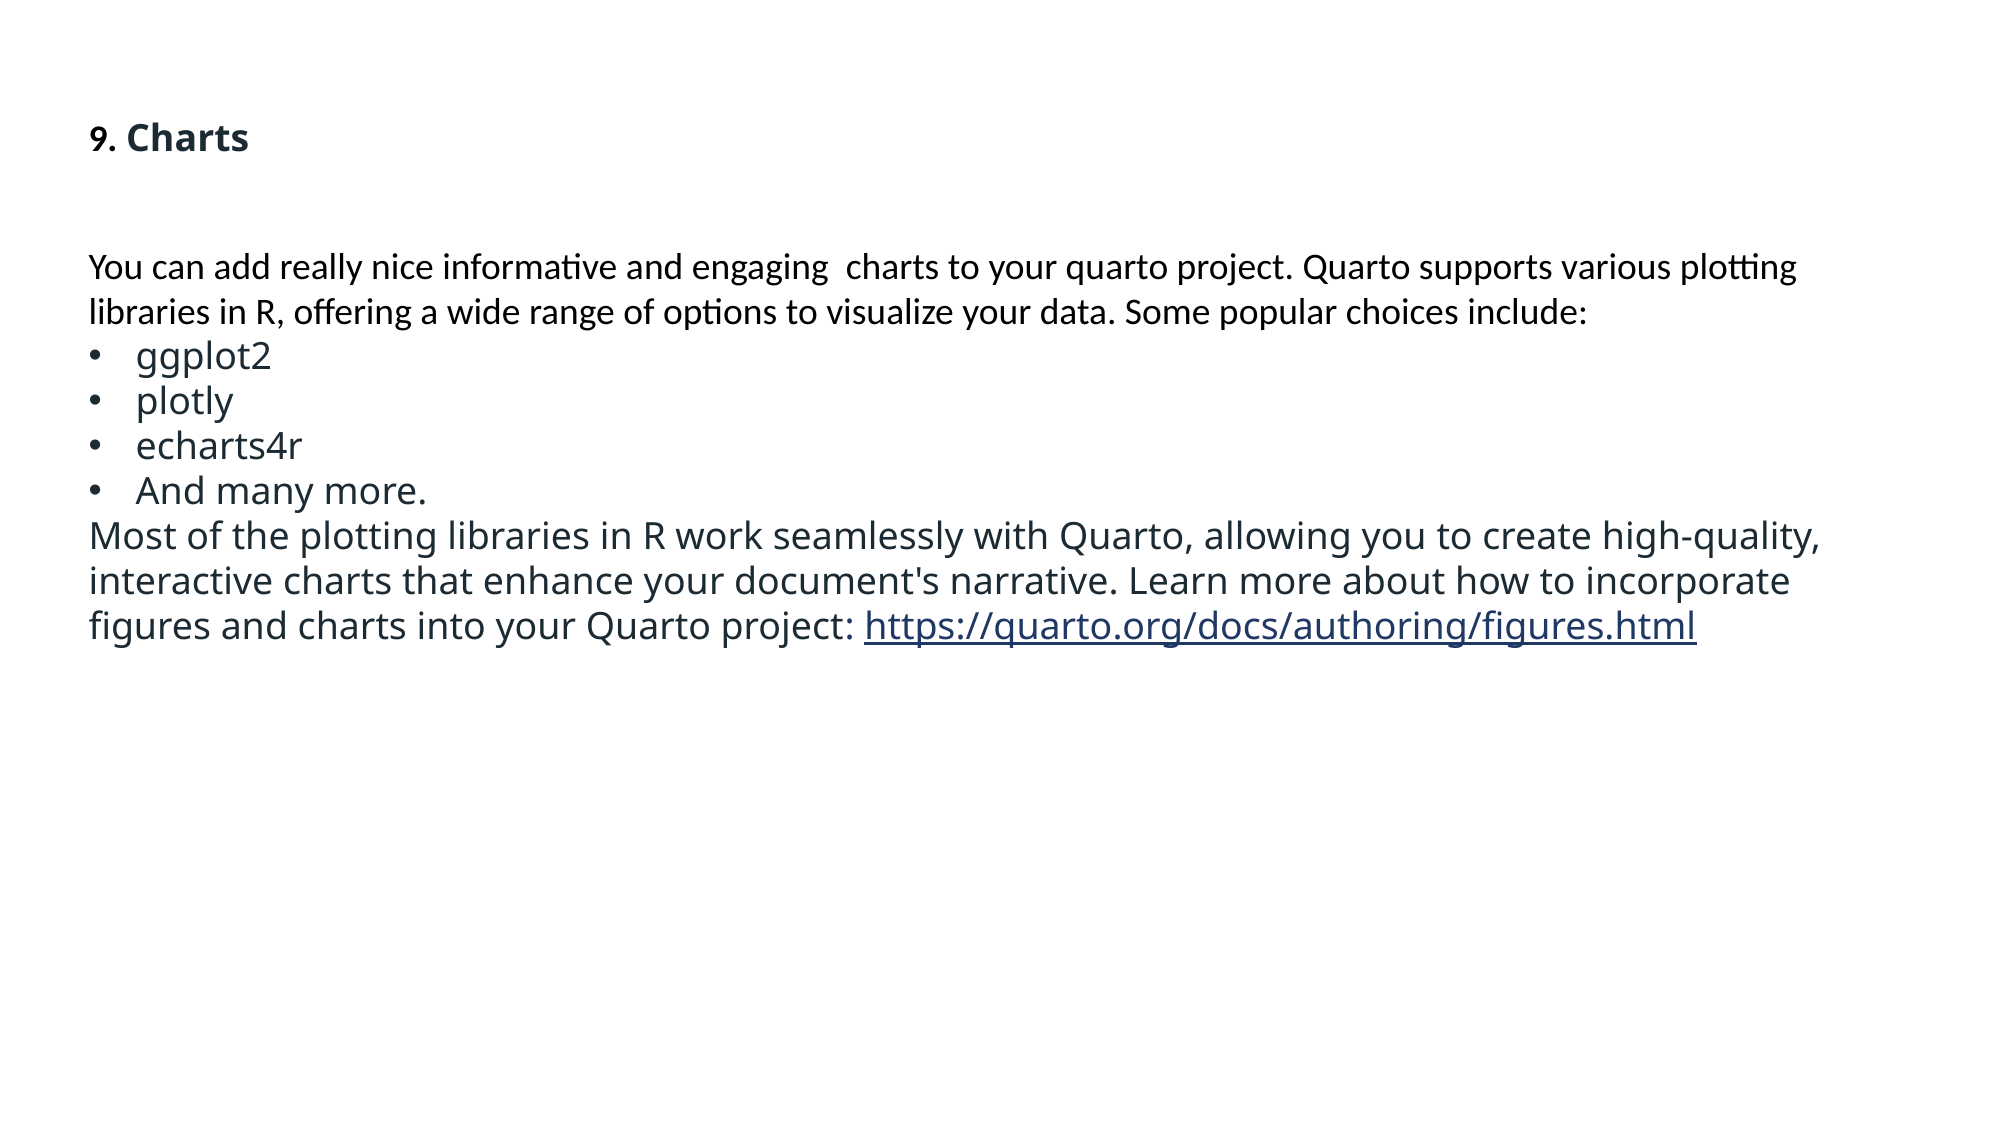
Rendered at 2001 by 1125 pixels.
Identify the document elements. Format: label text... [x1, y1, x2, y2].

text_box You can add really nice informative and engaging charts to your quarto project. Quarto supports various plotting libraries in R, offering a wide range of options to visualize your data. Some popular choices include: ggplot2 plotly echarts4r And many more. Most of the plotting libraries in R work seamlessly with Quarto, allowing you to create high-quality, interactive charts that enhance your document's narrative. Learn more about how to incorporate figures and charts into your Quarto project: https://quarto.org/docs/authoring/figures.html [73, 234, 1900, 661]
text_box 9. Charts [73, 106, 1809, 167]
